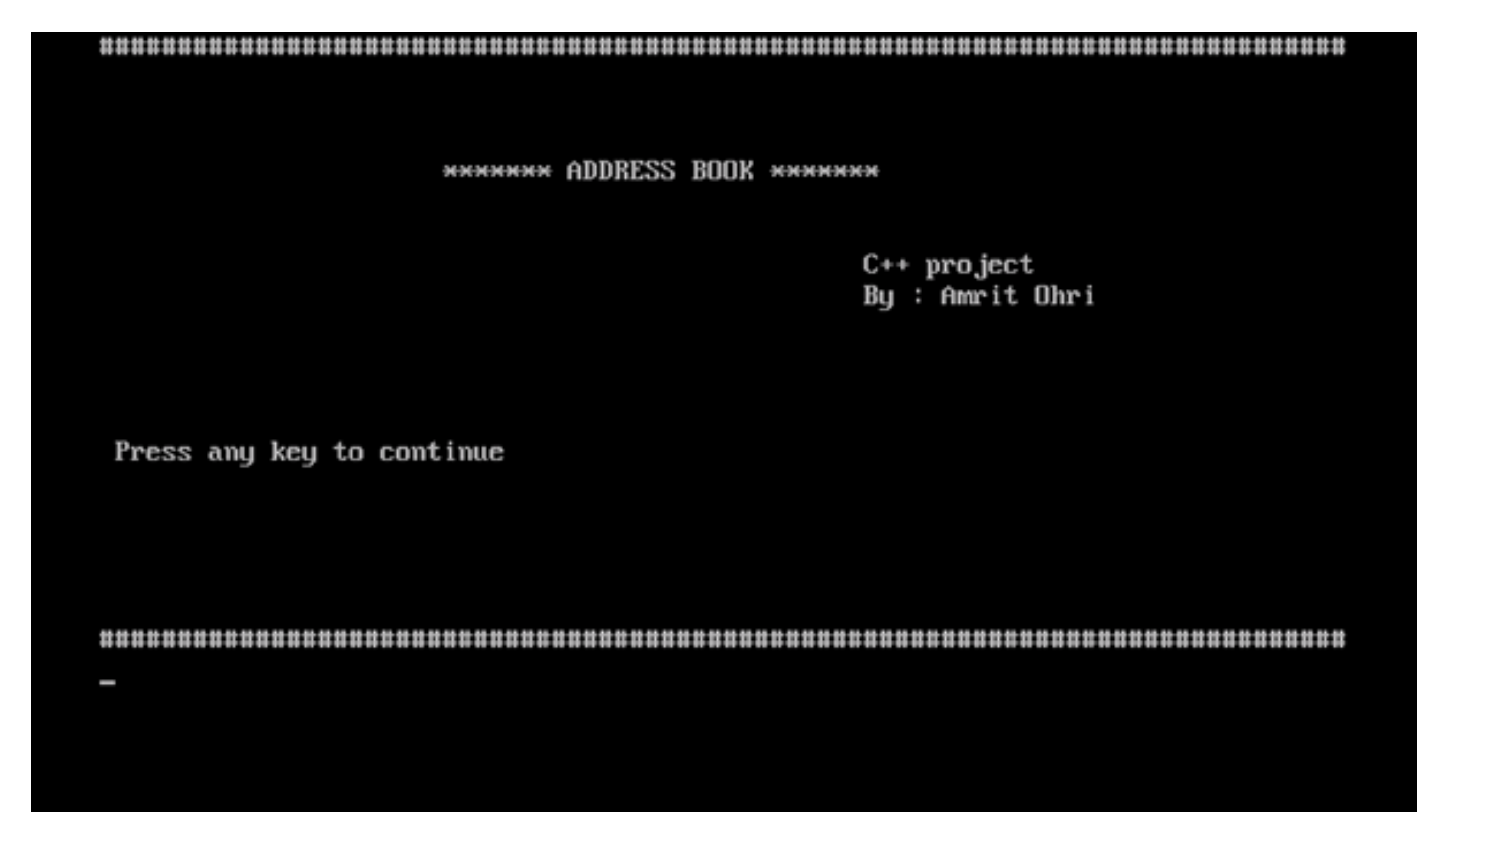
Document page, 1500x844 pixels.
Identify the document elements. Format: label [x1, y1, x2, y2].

picture [31, 31, 1418, 812]
